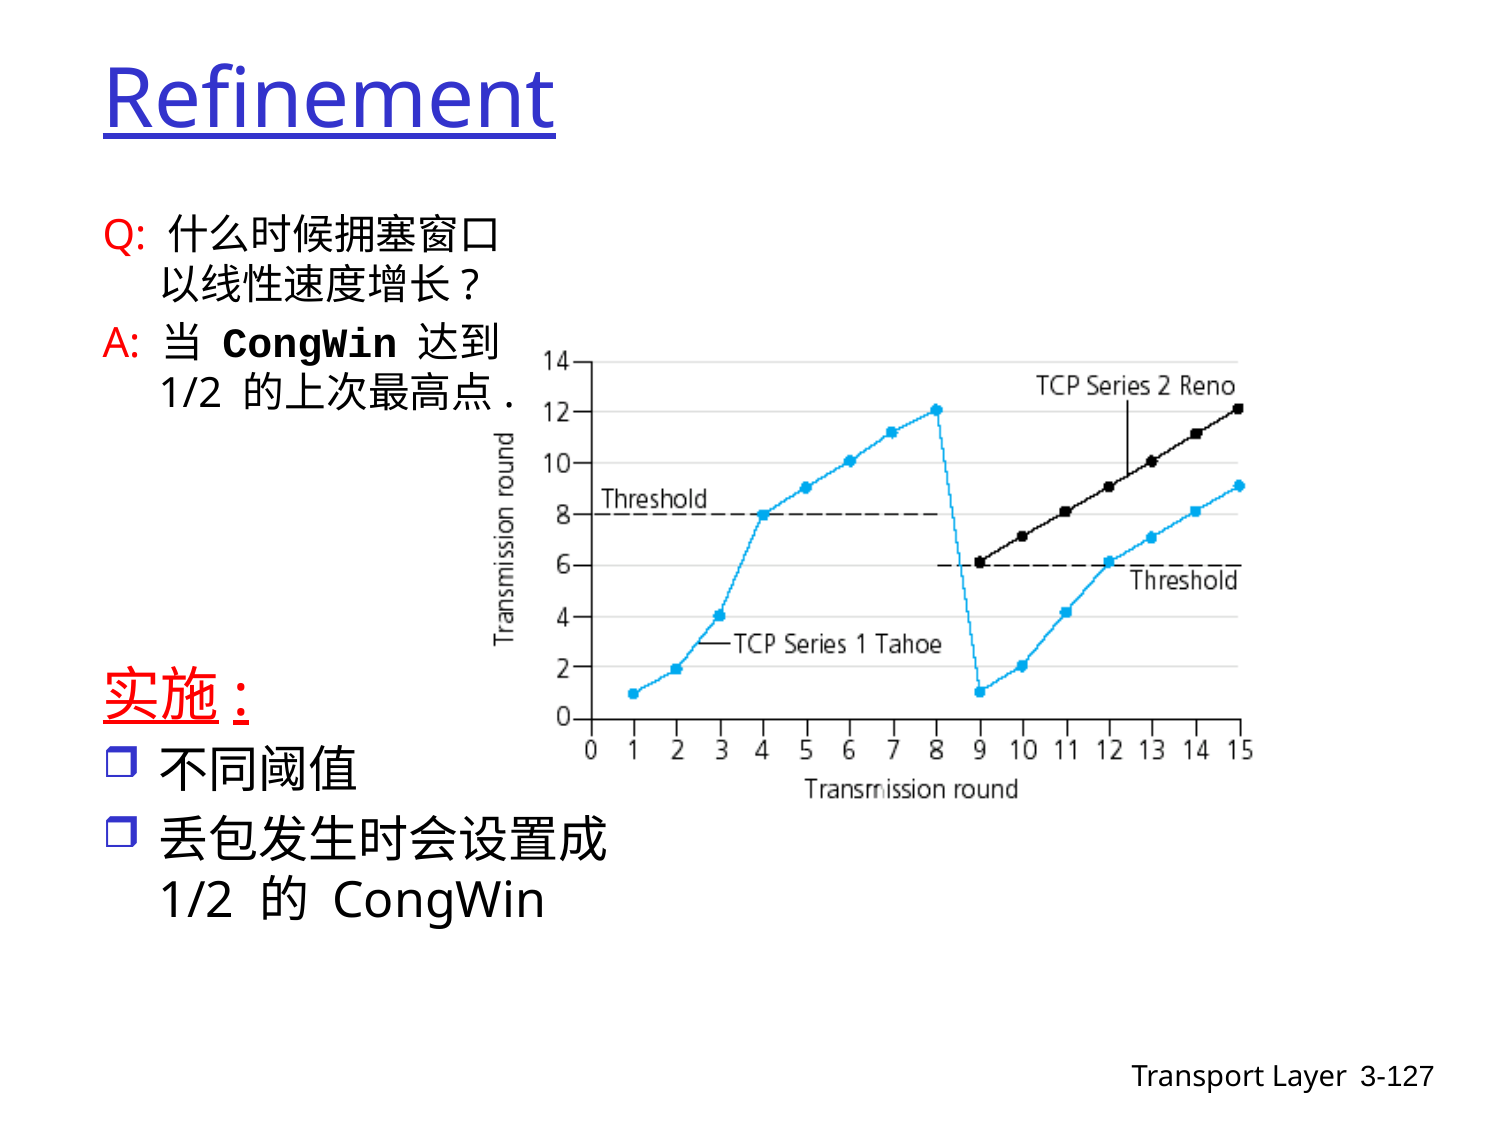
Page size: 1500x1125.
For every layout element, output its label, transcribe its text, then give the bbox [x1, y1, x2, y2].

slide_number 3-127 [1338, 1049, 1451, 1125]
list 实施: 不同阈值 丢包发生时会设置成 1/2 的 CongWin [87, 650, 713, 963]
picture [365, 289, 1500, 819]
footer Transport Layer [887, 1049, 1338, 1125]
title Refinement [87, 0, 1363, 188]
list Q: 什么时候拥塞窗口以线性速度增长? A: 当 CongWin 达到1/2 的上次最高点. [87, 200, 550, 613]
